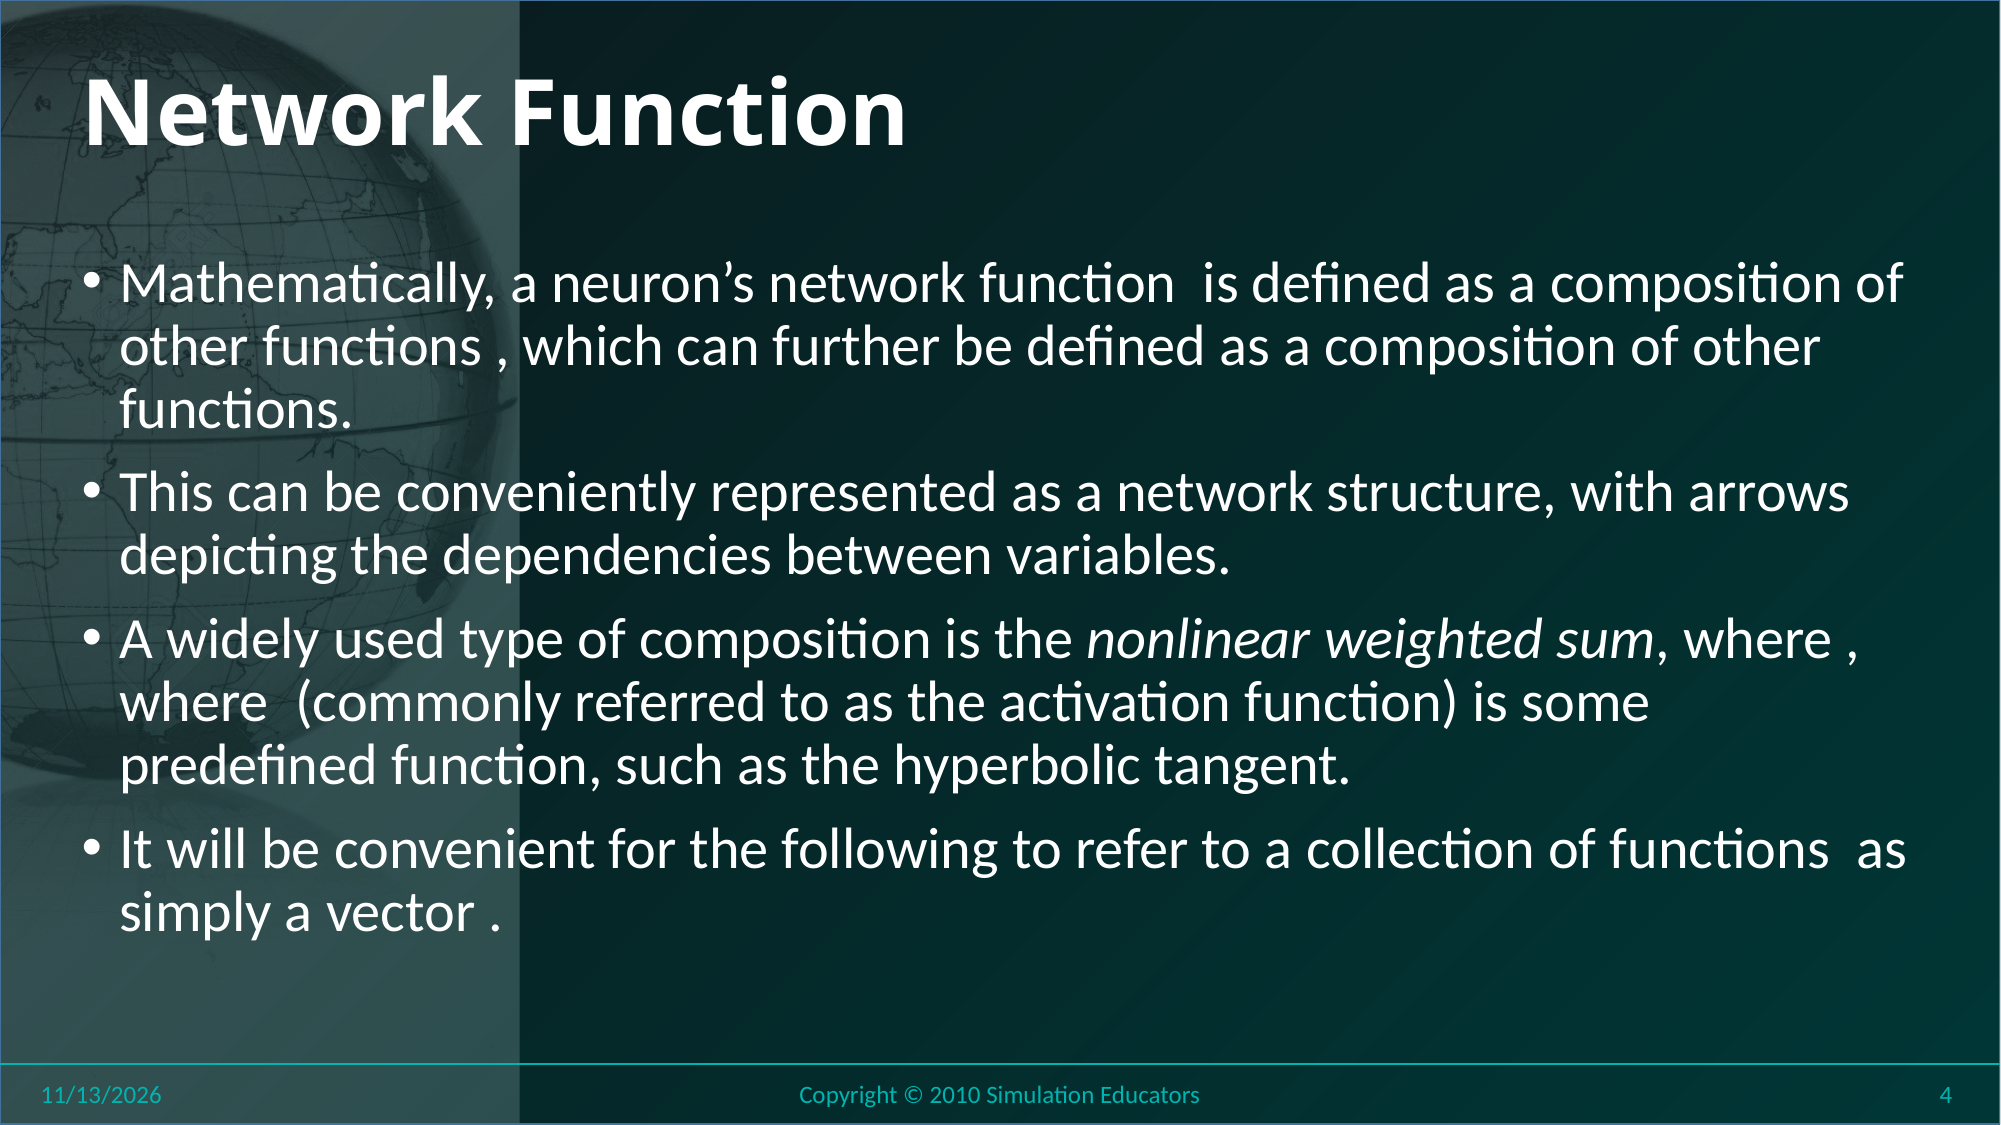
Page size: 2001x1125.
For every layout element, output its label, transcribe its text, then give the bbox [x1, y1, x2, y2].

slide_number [25, 1064, 476, 1124]
title Network Function [66, 15, 1936, 218]
slide_number 4 [1517, 1064, 1968, 1124]
footer Copyright © 2010 Simulation Educators [662, 1064, 1338, 1124]
